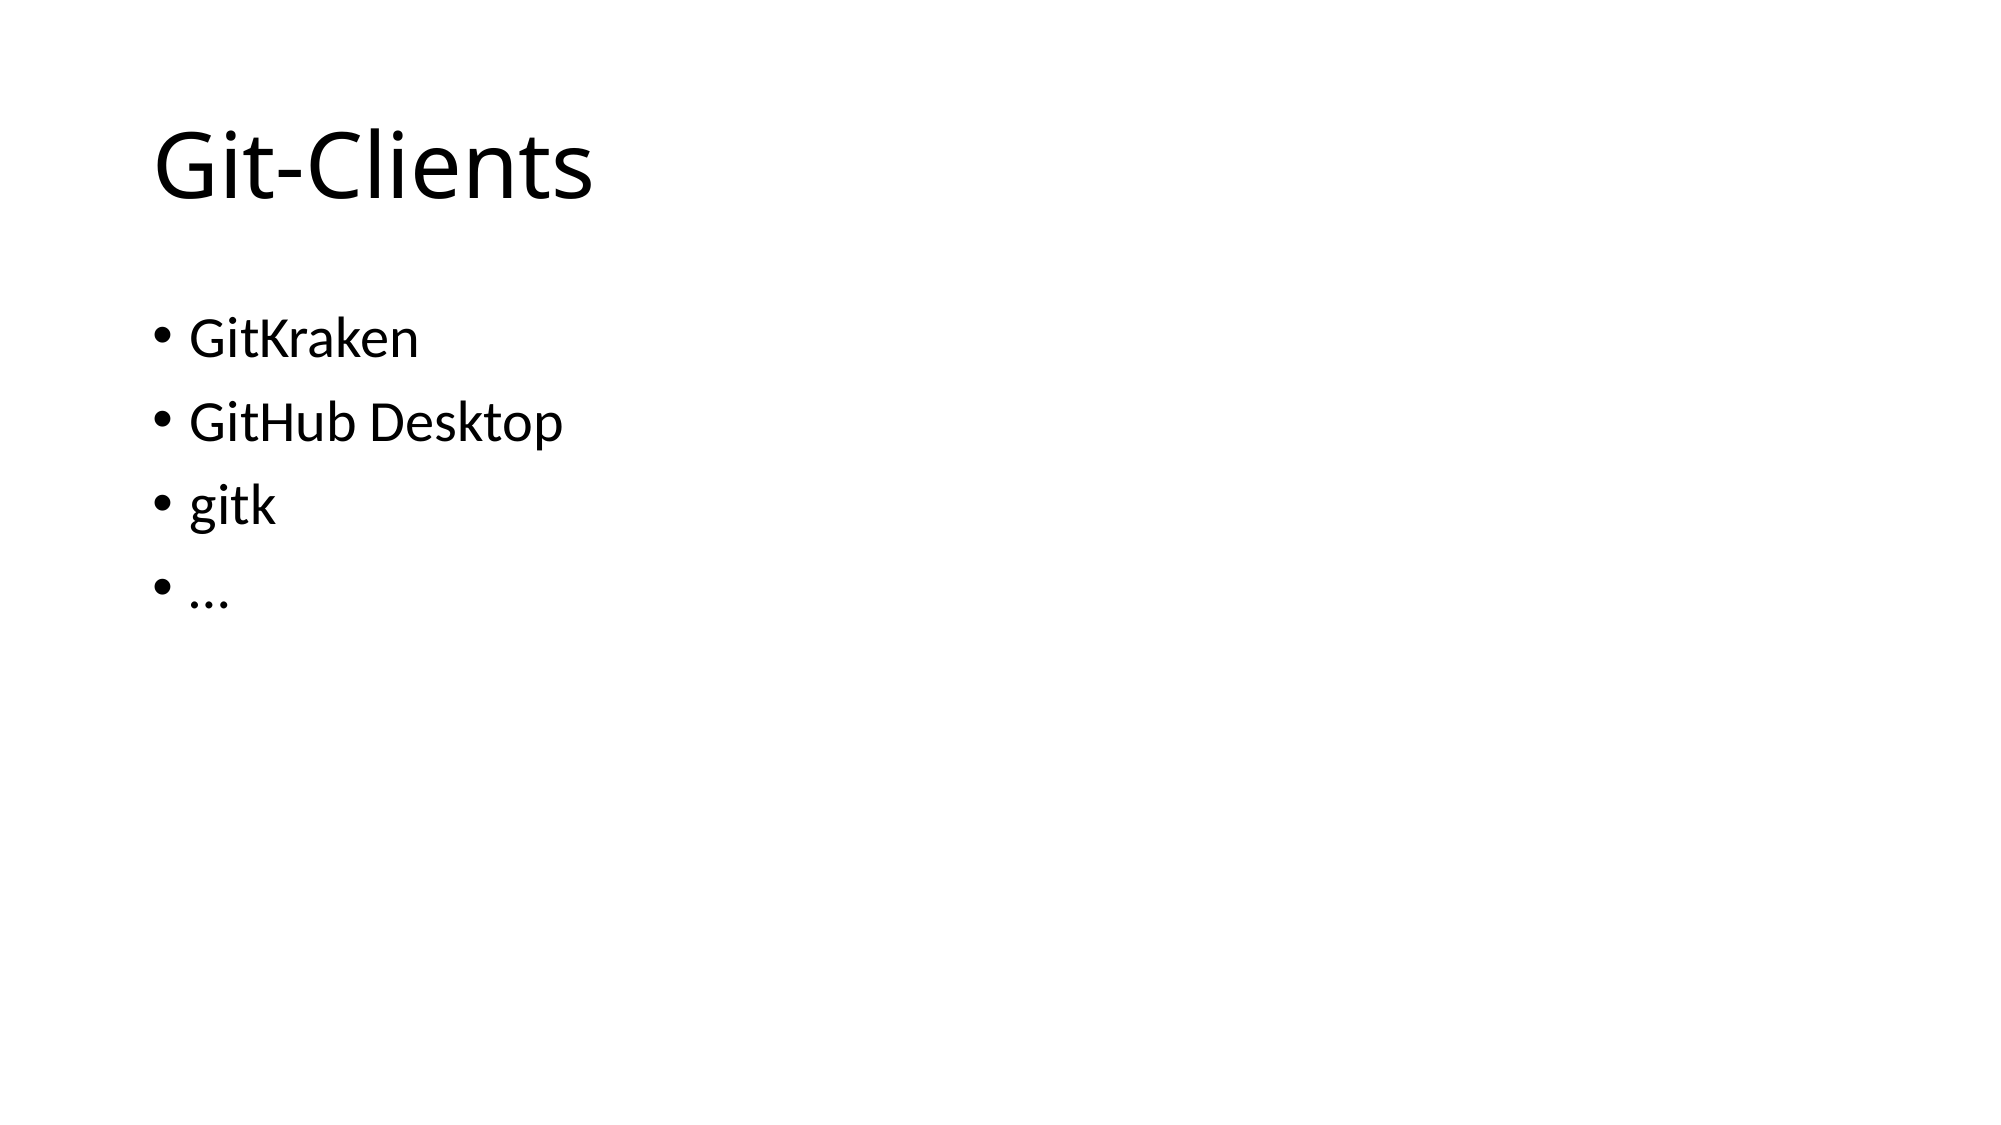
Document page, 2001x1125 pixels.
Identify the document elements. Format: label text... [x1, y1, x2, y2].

list GitKraken GitHub Desktop gitk … [137, 299, 1863, 1014]
title Git-Clients [137, 59, 1863, 278]
